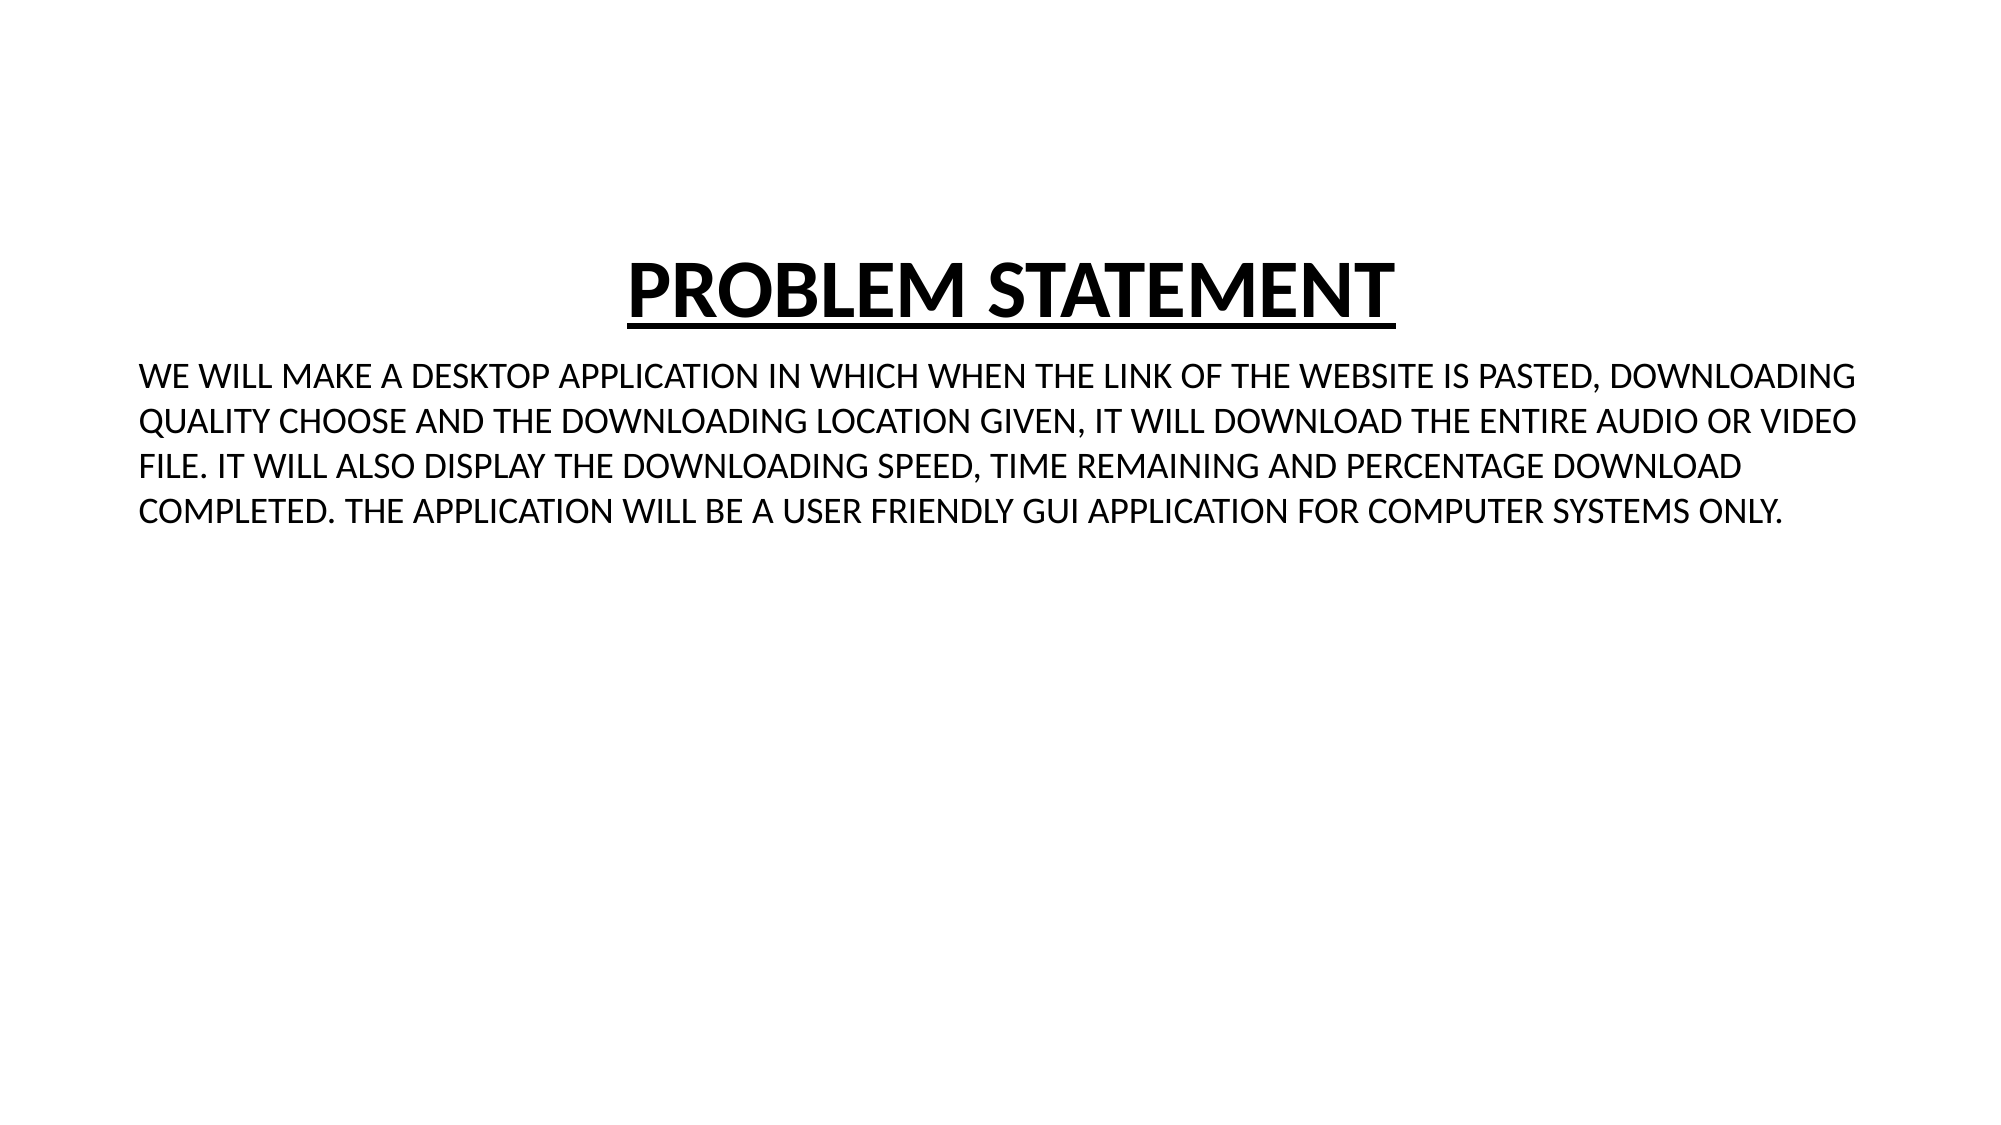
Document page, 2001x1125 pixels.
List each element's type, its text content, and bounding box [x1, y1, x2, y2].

text_box PROBLEM STATEMENT [123, 227, 1899, 342]
text_box WE WILL MAKE A DESKTOP APPLICATION IN WHICH WHEN THE LINK OF THE WEBSITE IS PASTED, DOWNLOADING QUALITY CHOOSE AND THE DOWNLOADING LOCATION GIVEN, IT WILL DOWNLOAD THE ENTIRE AUDIO OR VIDEO FILE. IT WILL ALSO DISPLAY THE DOWNLOADING SPEED, TIME REMAINING AND PERCENTAGE DOWNLOAD COMPLETED. THE APPLICATION WILL BE A USER FRIENDLY GUI APPLICATION FOR COMPUTER SYSTEMS ONLY. [123, 343, 1899, 538]
